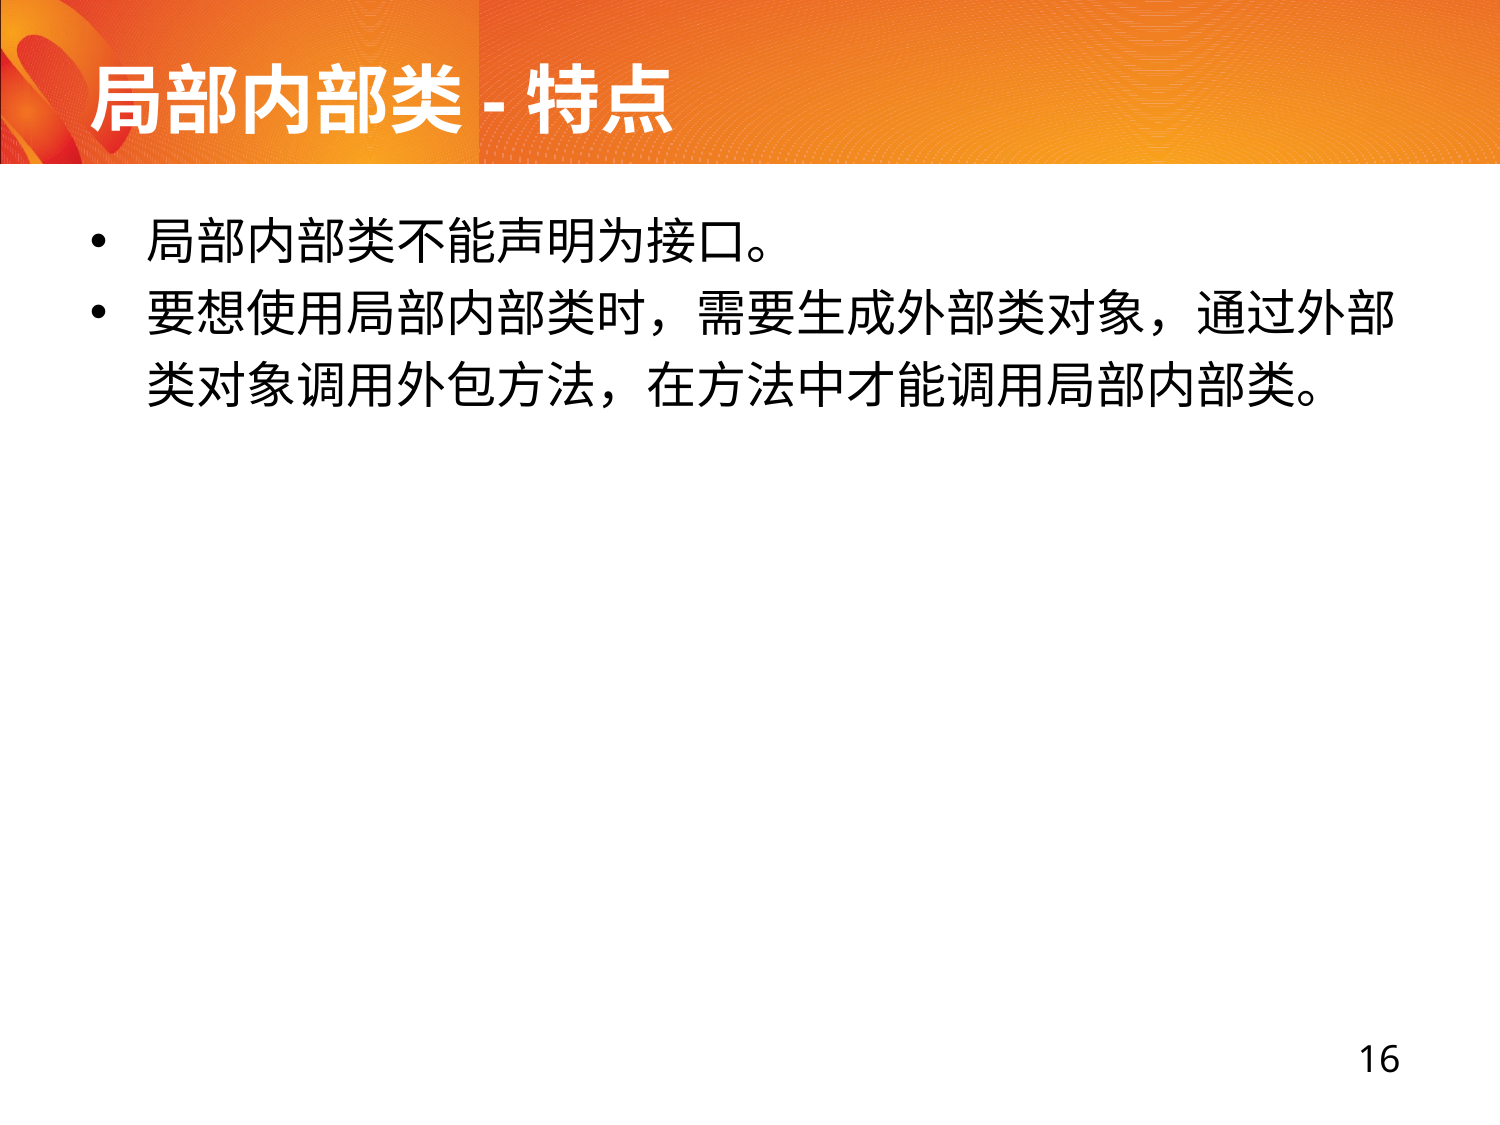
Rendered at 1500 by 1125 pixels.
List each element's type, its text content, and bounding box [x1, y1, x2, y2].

picture [0, 0, 1500, 164]
list 局部内部类不能声明为接口。 要想使用局部内部类时，需要生成外部类对象，通过外部类对象调用外包方法，在方法中才能调用局部内部类。 [75, 190, 1425, 1005]
title 局部内部类-特点 [75, 45, 1425, 167]
